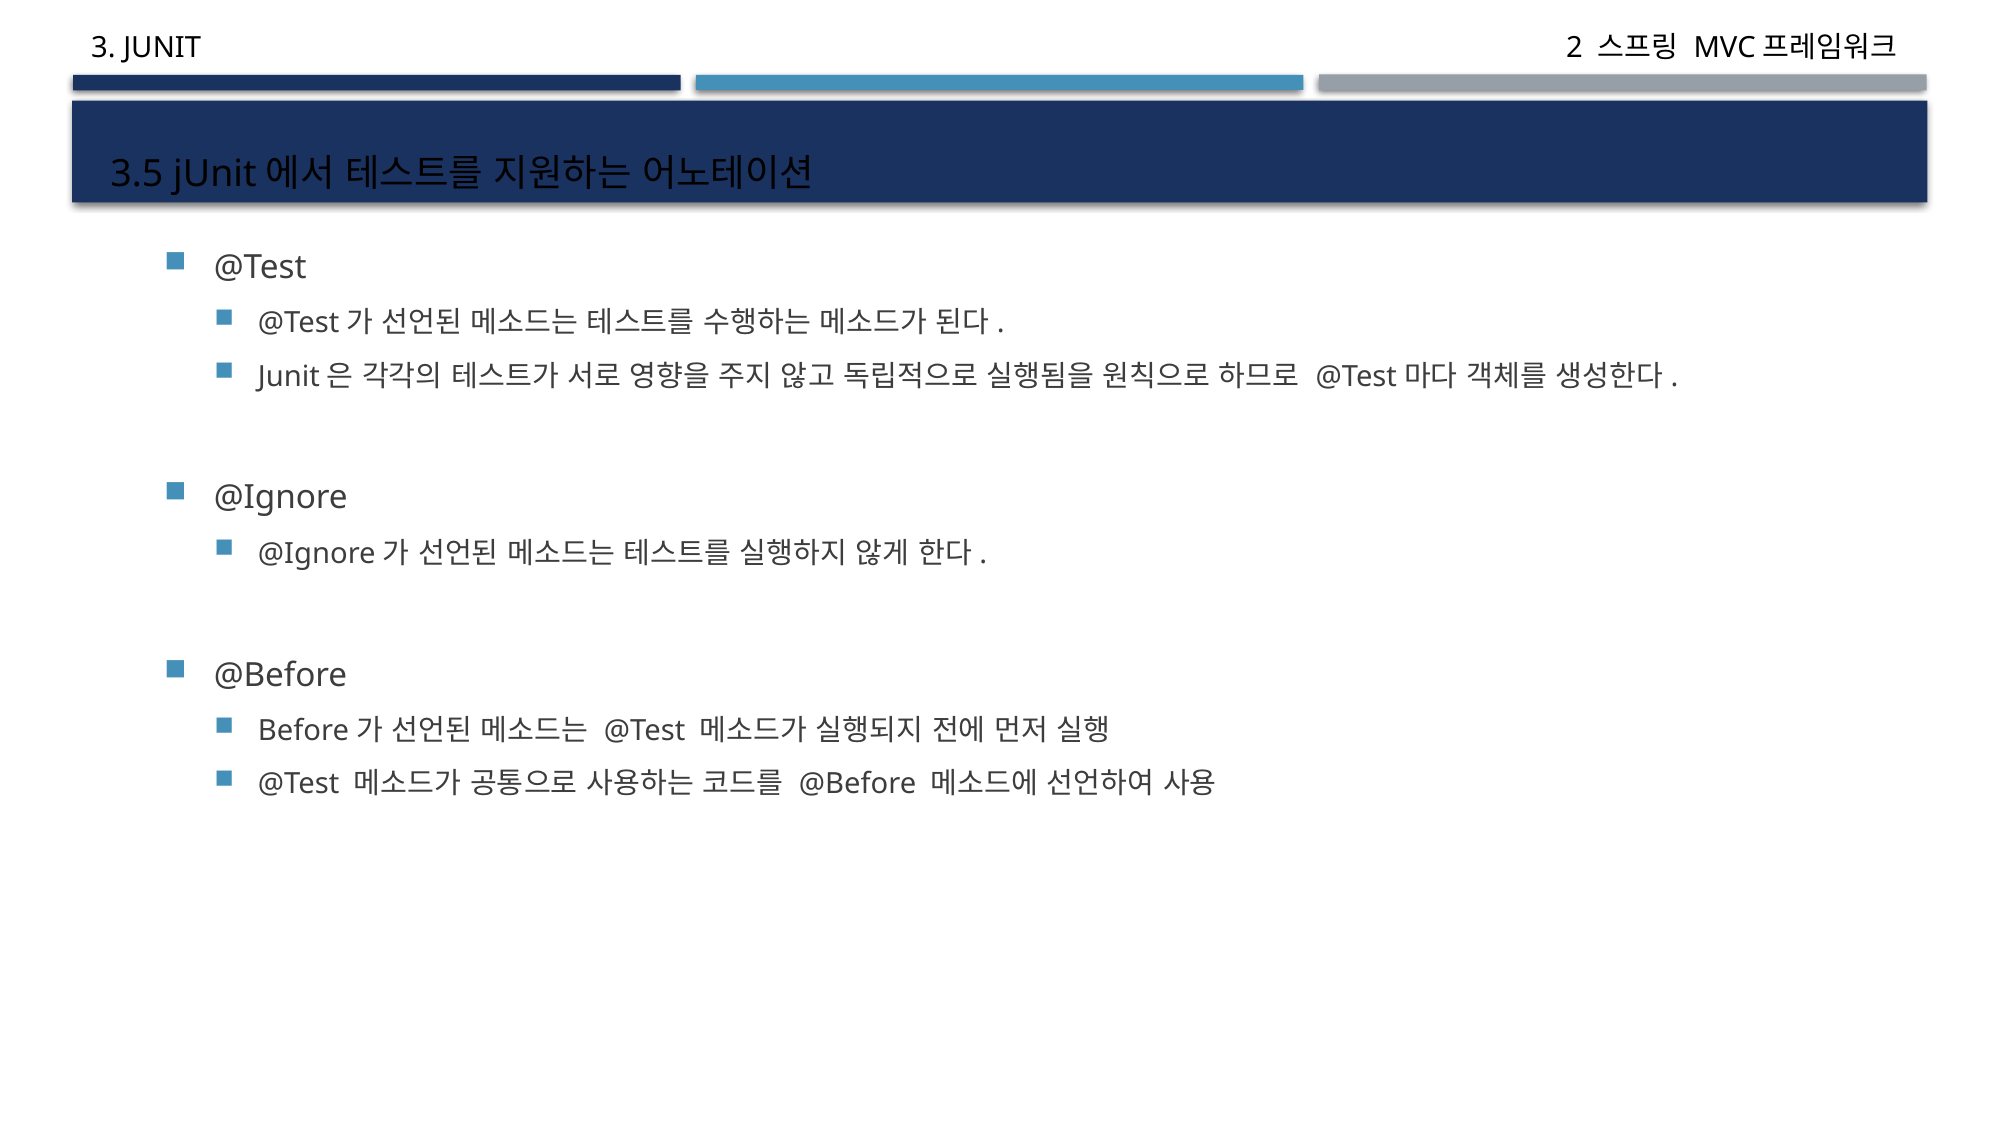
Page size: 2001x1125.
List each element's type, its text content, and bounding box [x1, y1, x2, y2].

text_box 3. JUNIT [76, 20, 677, 71]
title 3.5 jUnit에서 테스트를 지원하는 어노테이션 [95, 115, 1905, 202]
list @Test @Test가 선언된 메소드는 테스트를 수행하는 메소드가 된다. Junit은 각각의 테스트가 서로 영향을 주지 않고 독립적으로 실행됨을 원칙으로 하므로 @Test마다 객체를 생성한다. @Ignore @Ignore가 선언된 메소드는 테스트를 실행하지 않게 한다. @Before Before가 선언된 메소드는 @Test 메소드가 실행되지 전에 먼저 실행 @Test 메소드가 공통으로 사용하는 코드를 @Before 메소드에 선언하여 사용 [95, 237, 1905, 1030]
